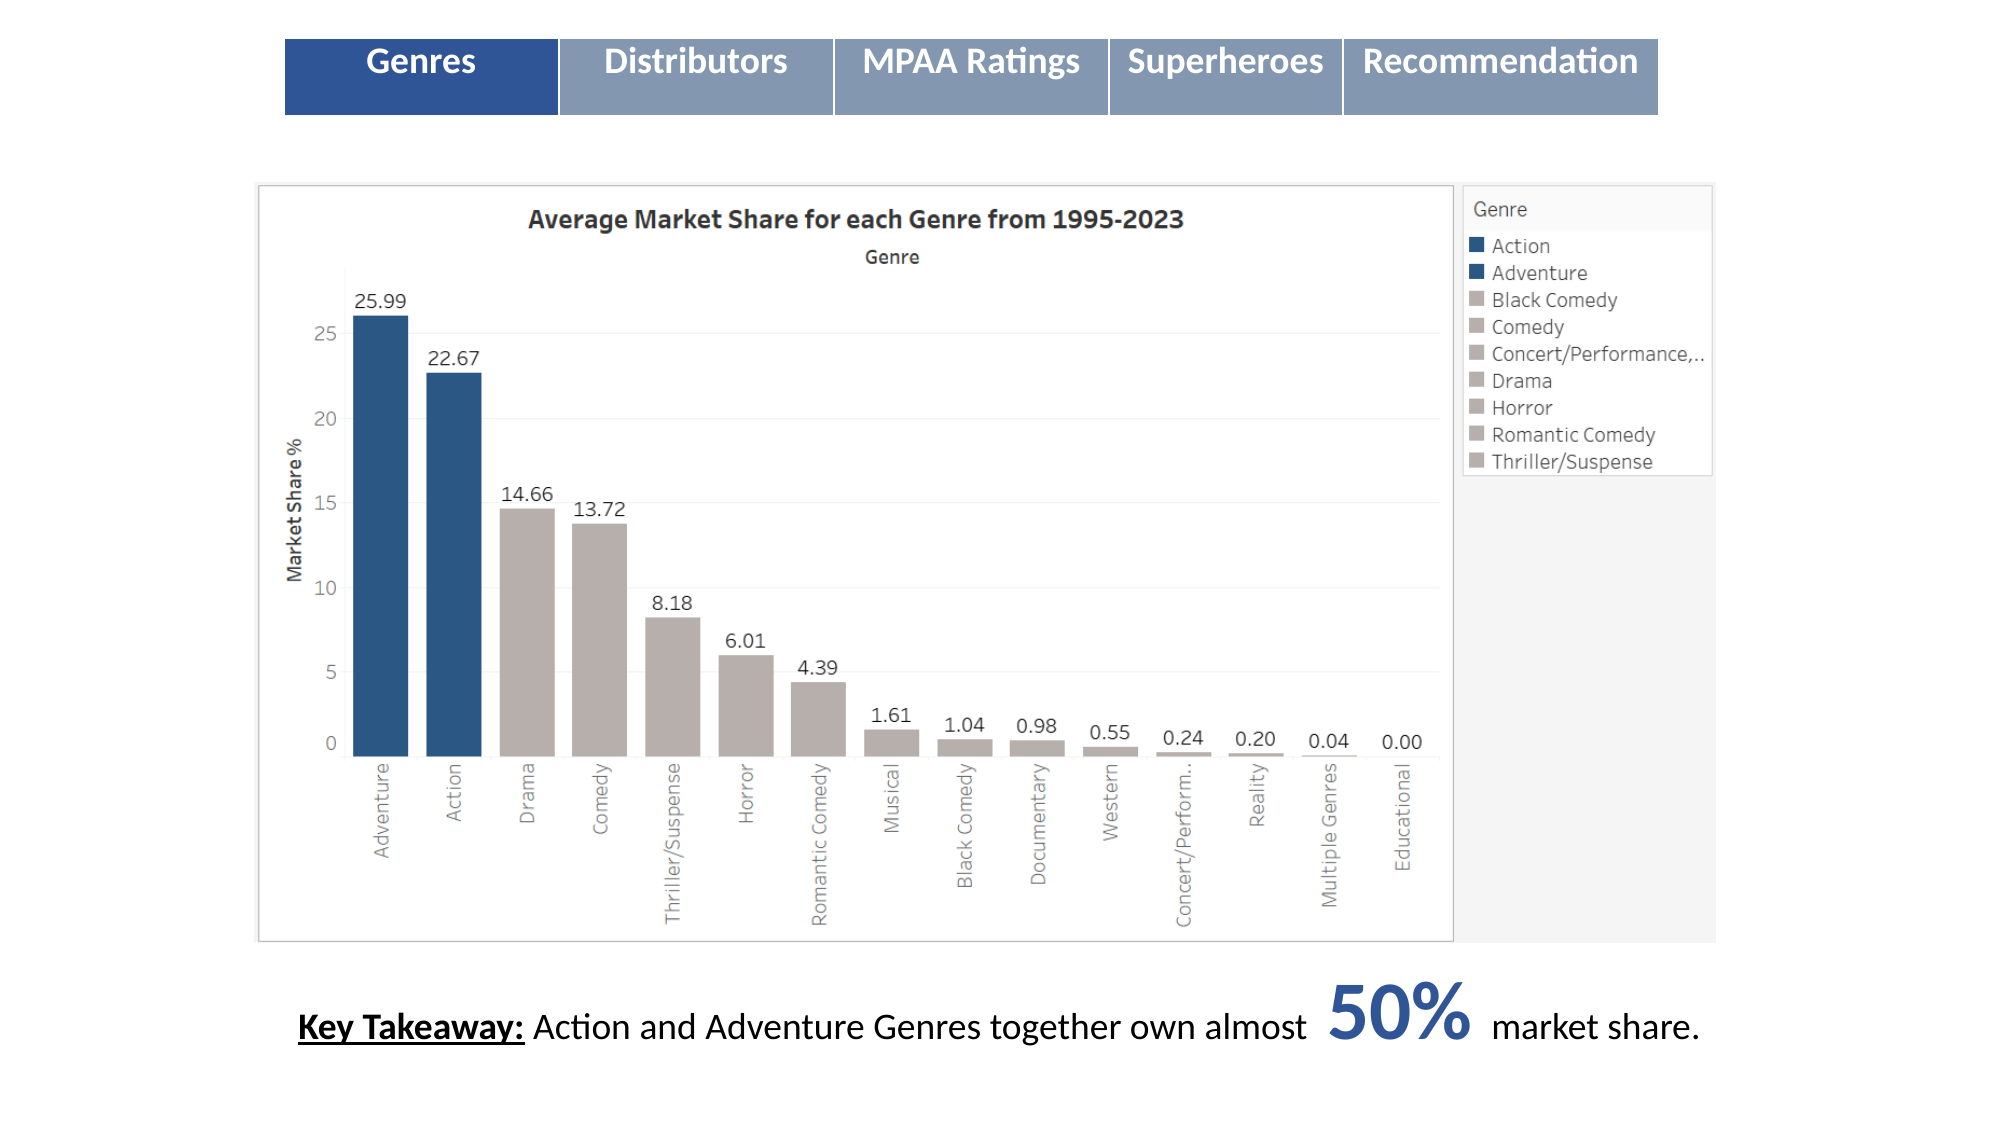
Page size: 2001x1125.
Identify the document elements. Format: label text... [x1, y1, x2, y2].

table_header Genres [285, 39, 558, 115]
table_header MPAA Ratings [835, 39, 1108, 115]
picture [254, 182, 1716, 943]
table_header Distributors [560, 39, 833, 115]
text_box Key Takeaway: Action and Adventure Genres together own almost 50% market share. [283, 949, 1742, 1064]
table_header Recommendation [1344, 39, 1658, 115]
table_header Superheroes [1110, 39, 1342, 115]
